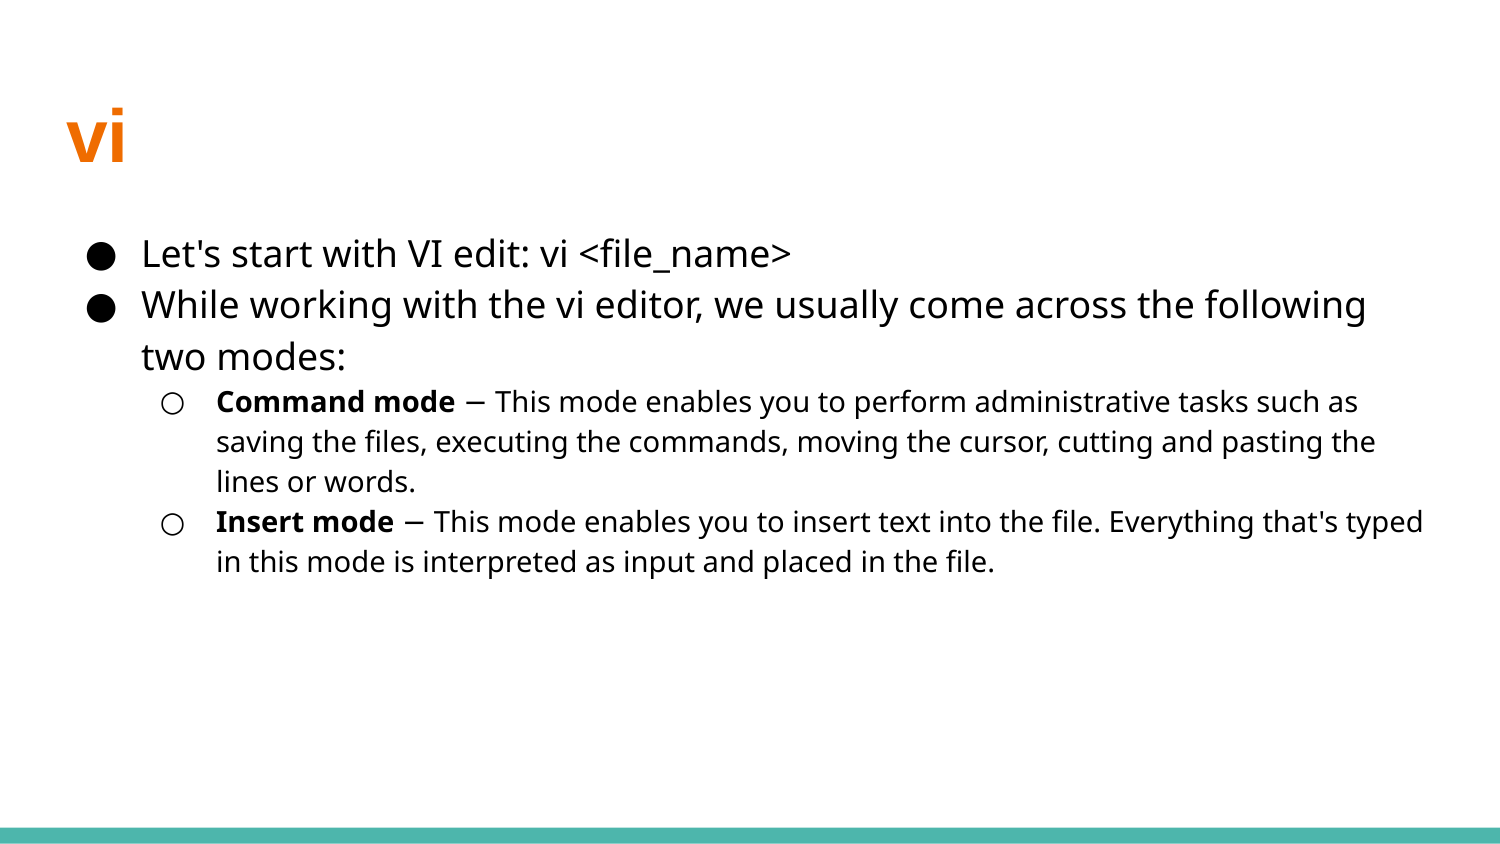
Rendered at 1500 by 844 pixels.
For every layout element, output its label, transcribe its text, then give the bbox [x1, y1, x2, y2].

list Let's start with VI edit: vi <file_name> While working with the vi editor, we usually come across the following two modes: Command mode − This mode enables you to perform administrative tasks such as saving the files, executing the commands, moving the cursor, cutting and pasting the lines or words. Insert mode − This mode enables you to insert text into the file. Everything that's typed in this mode is interpreted as input and placed in the file. [51, 207, 1449, 750]
title vi [51, 72, 1449, 189]
